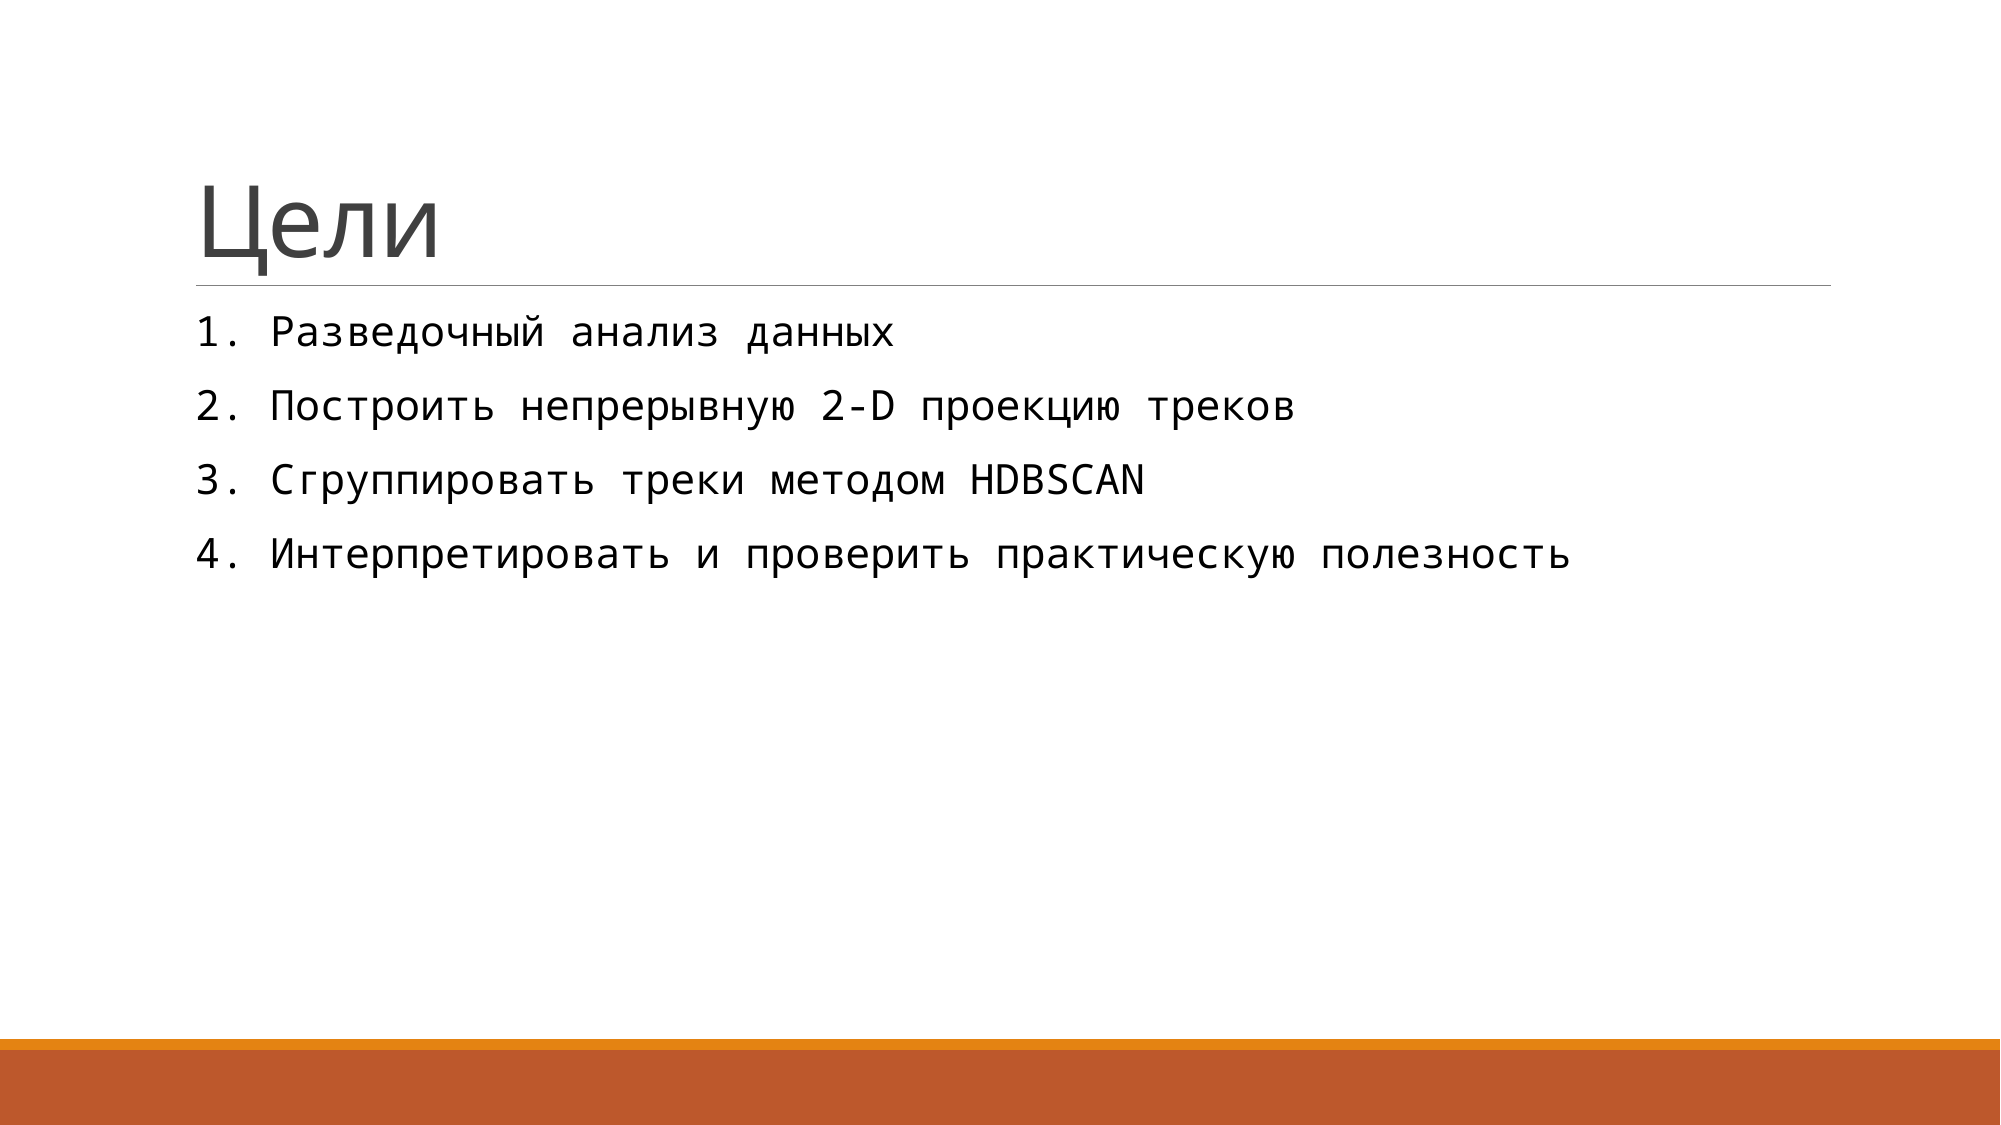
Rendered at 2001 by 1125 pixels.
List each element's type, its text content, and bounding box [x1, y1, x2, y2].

list 1. Разведочный анализ данных 2. Построить непрерывную 2‑D проекцию треков 3. Сгруппировать треки методом HDBSCAN 4. Интерпретировать и проверить практическую полезность [180, 302, 1830, 963]
title Цели [180, 47, 1830, 285]
